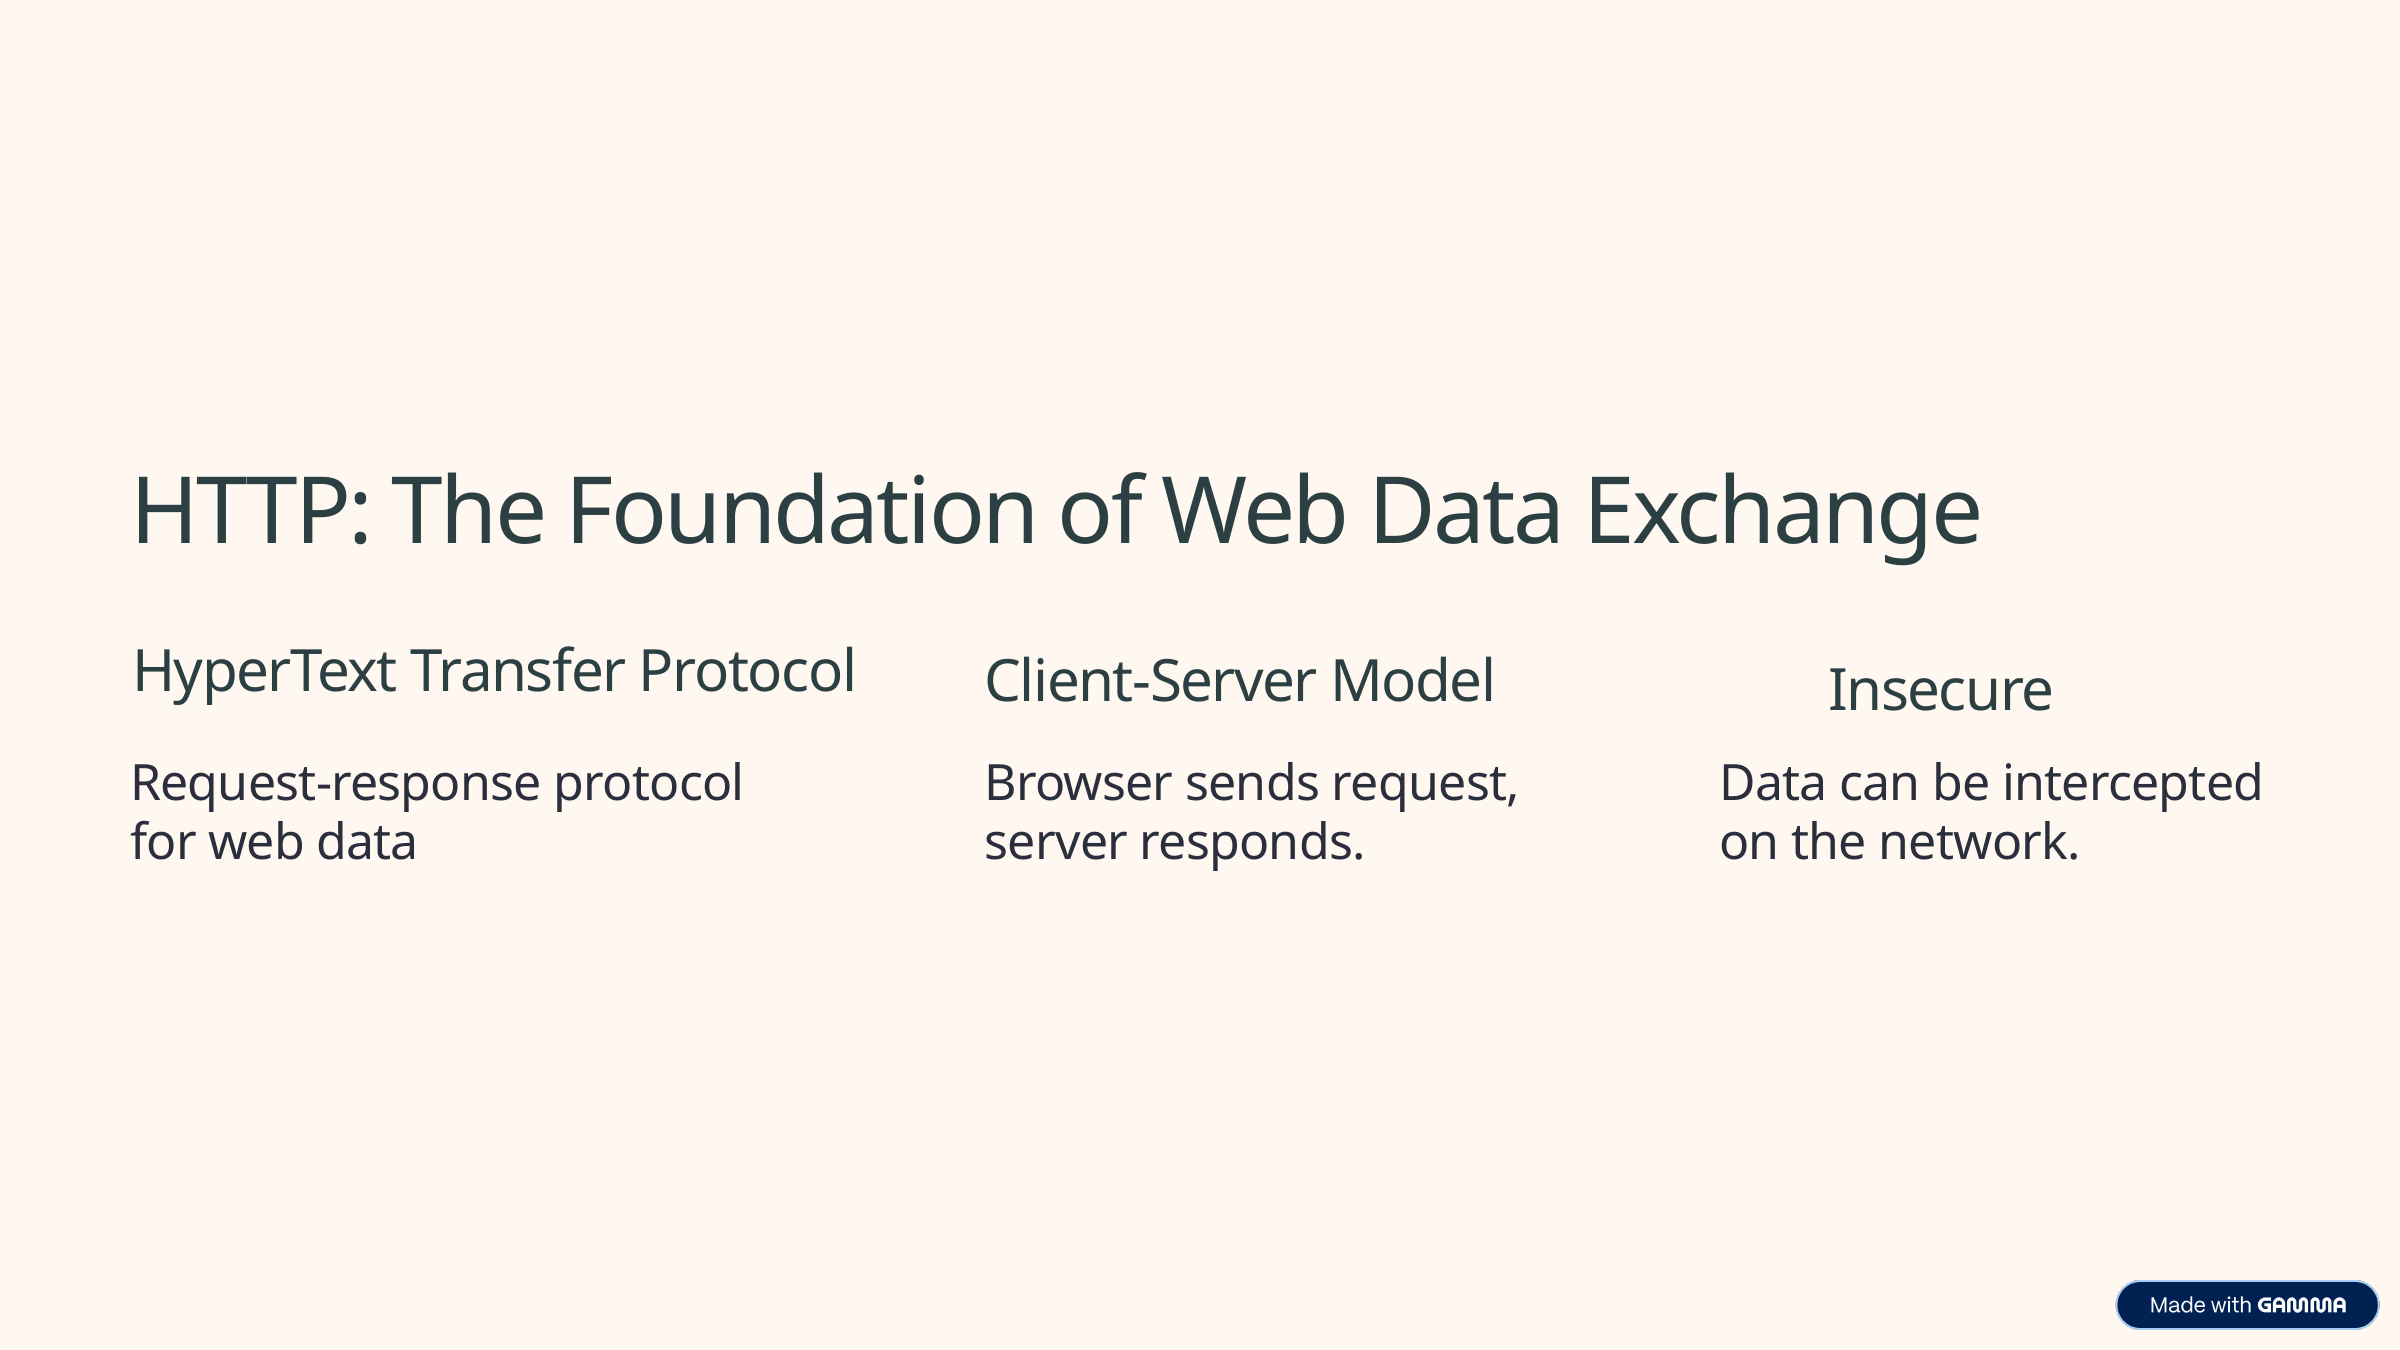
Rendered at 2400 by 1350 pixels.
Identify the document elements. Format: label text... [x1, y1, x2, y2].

text_box HTTP: The Foundation of Web Data Exchange [130, 446, 1945, 563]
text_box Browser sends request, server responds. [984, 751, 1528, 871]
text_box Client-Server Model [984, 655, 1340, 714]
text_box HyperText Transfer Protocol [132, 645, 707, 704]
text_box Request-response protocol for web data [130, 751, 783, 871]
text_box Data can be intercepted on the network. [1719, 751, 2272, 871]
picture [2106, 1271, 2389, 1339]
text_box Insecure [1813, 644, 2099, 730]
